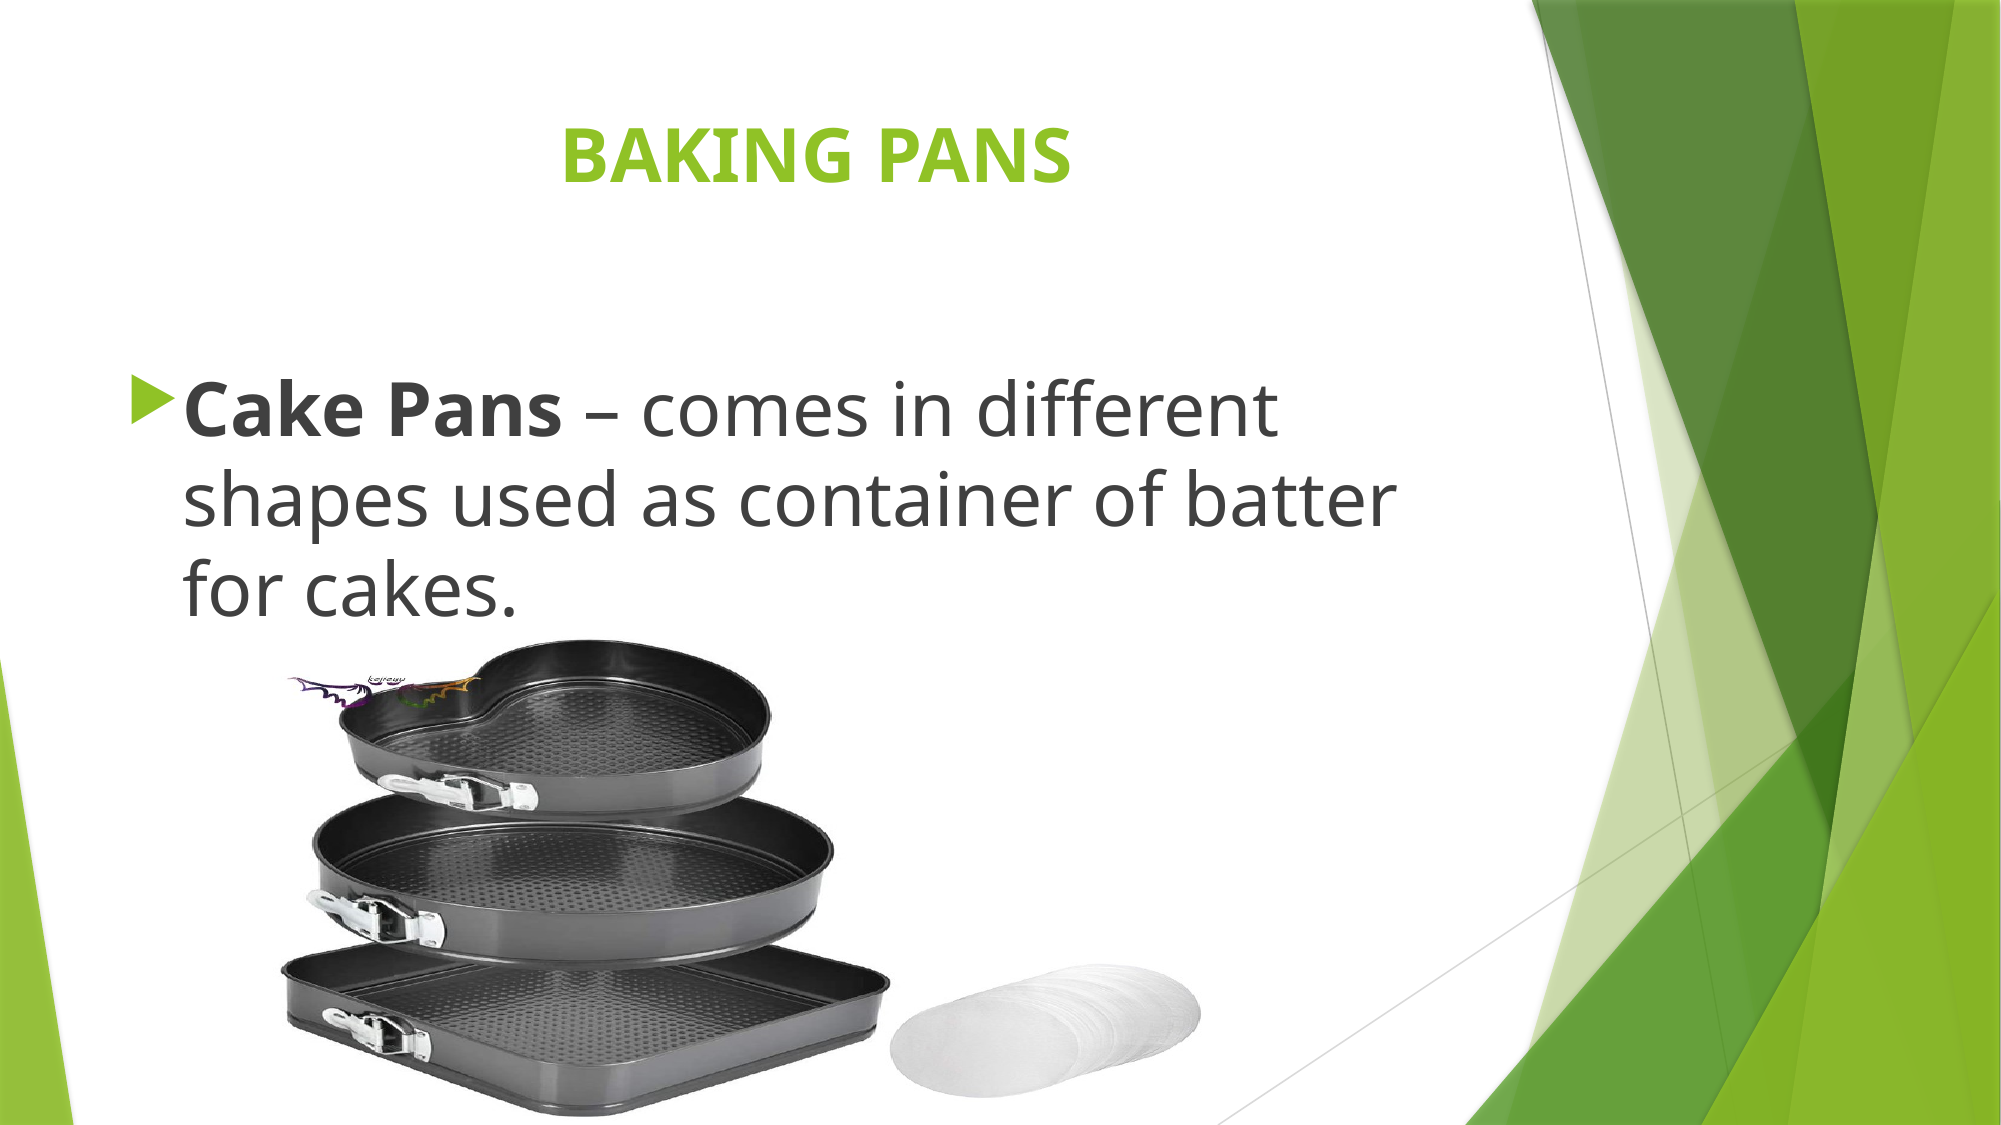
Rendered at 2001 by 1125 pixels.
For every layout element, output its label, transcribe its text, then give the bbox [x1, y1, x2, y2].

title BAKING PANS [111, 99, 1522, 317]
list Cake Pans – comes in different shapes used as container of batter for cakes. [111, 354, 1522, 992]
picture [253, 630, 1212, 1125]
